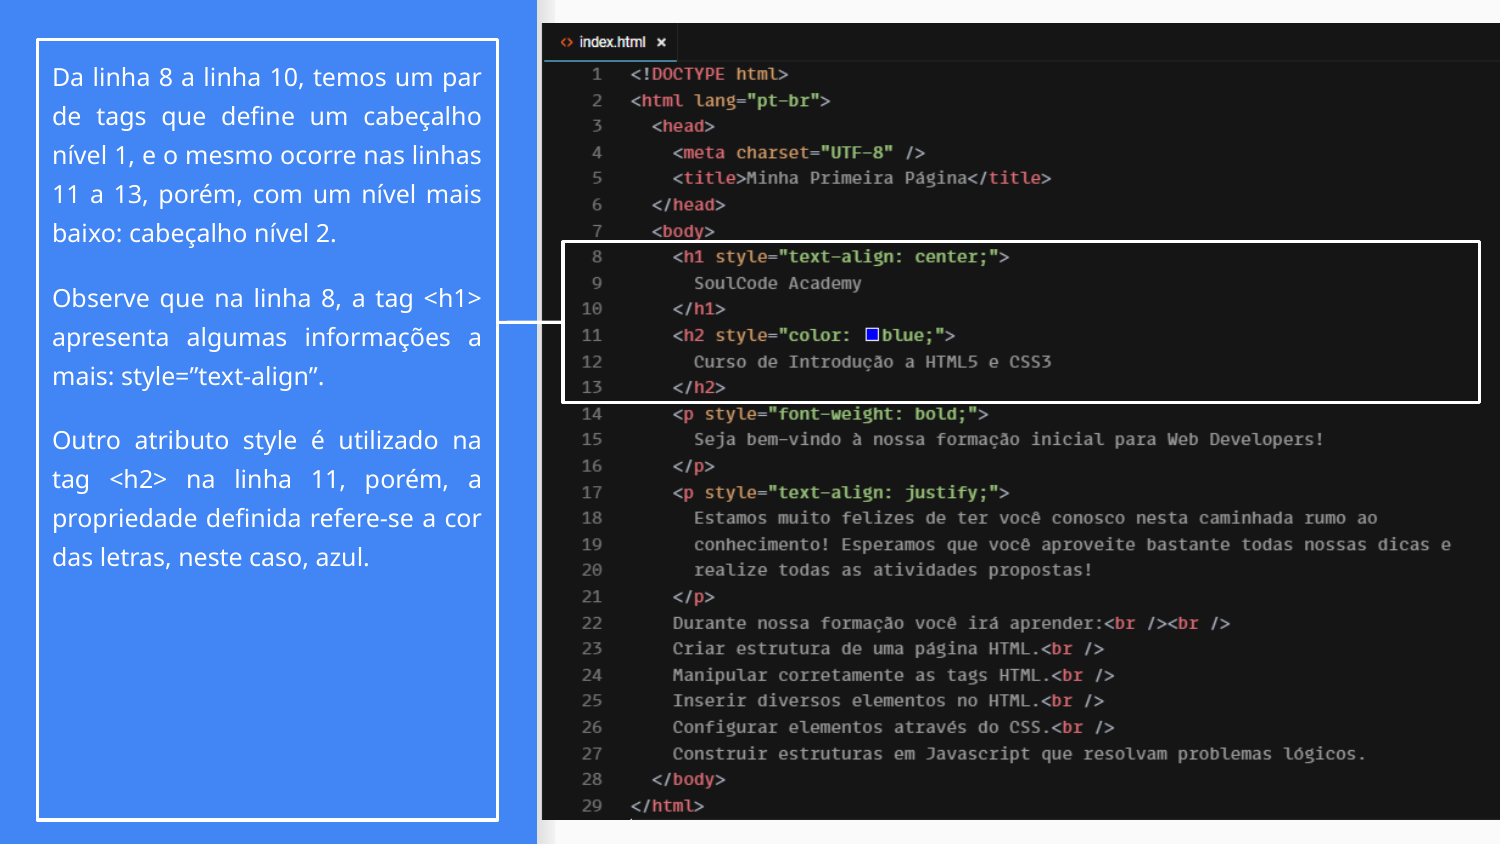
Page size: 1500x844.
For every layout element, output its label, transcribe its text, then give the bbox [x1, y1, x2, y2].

list Da linha 8 a linha 10, temos um par de tags que define um cabeçalho nível 1, e o mesmo ocorre nas linhas 11 a 13, porém, com um nível mais baixo: cabeçalho nível 2. Observe que na linha 8, a tag <h1> apresenta algumas informações a mais: style=”text-align”. Outro atributo style é utilizado na tag <h2> na linha 11, porém, a propriedade definida refere-se a cor das letras, neste caso, azul. [37, 39, 498, 820]
picture [541, 23, 1500, 821]
